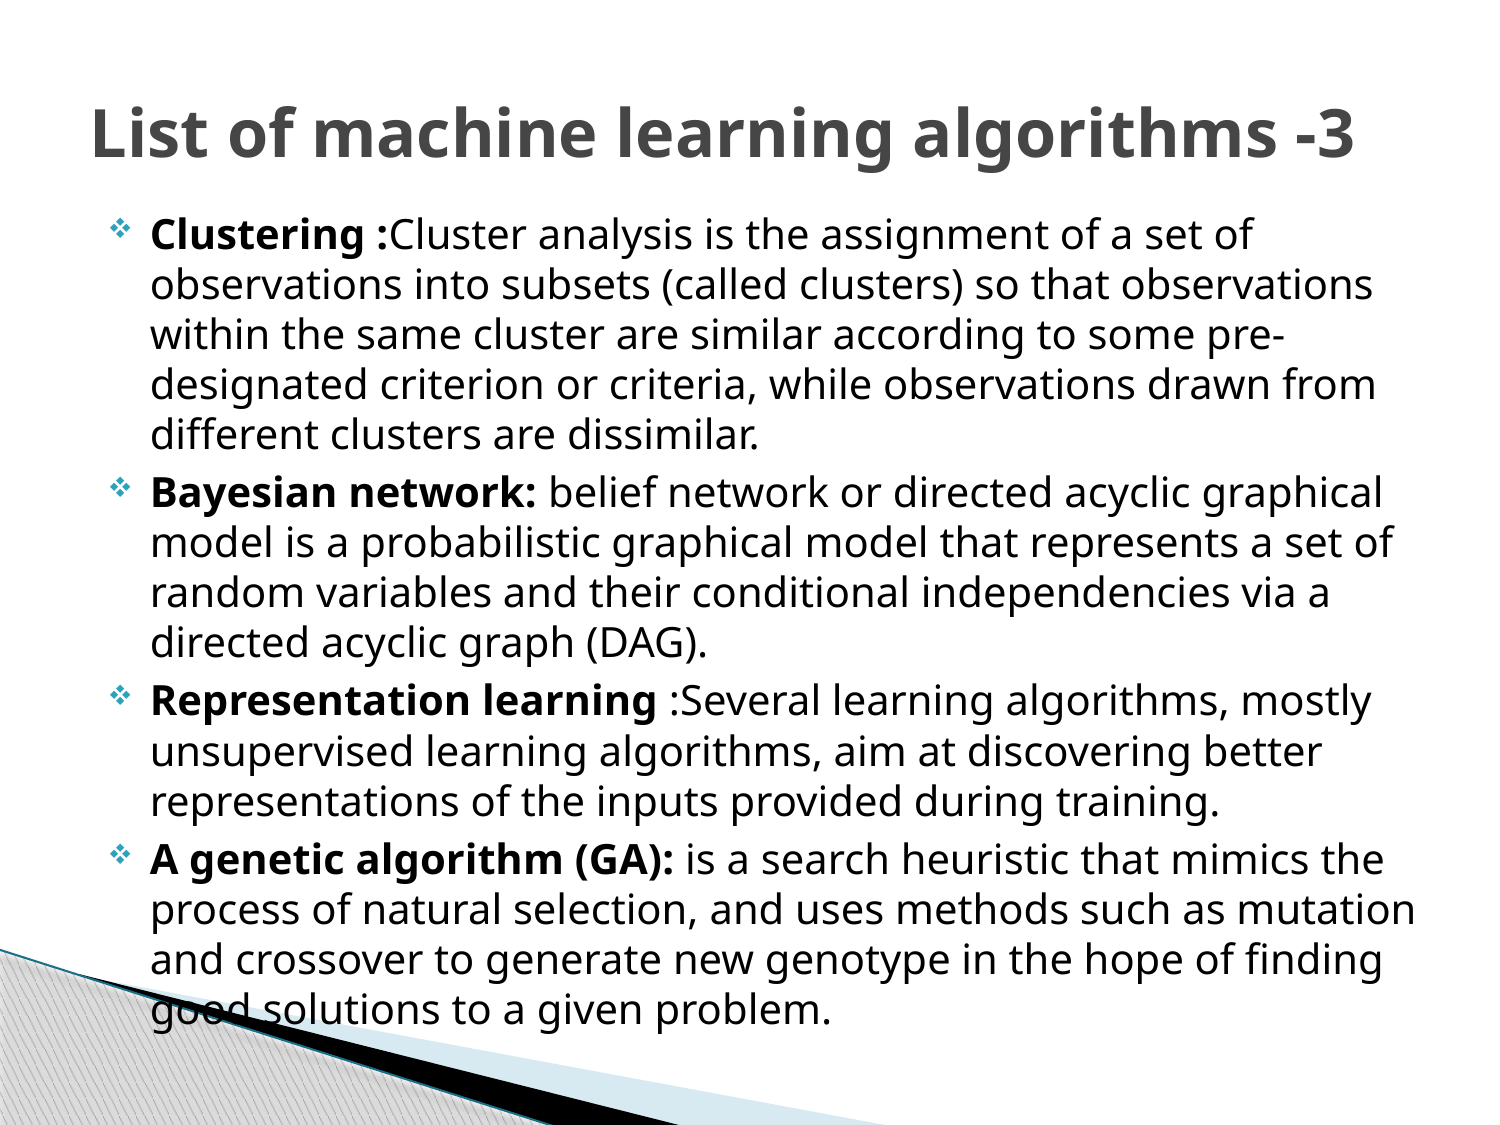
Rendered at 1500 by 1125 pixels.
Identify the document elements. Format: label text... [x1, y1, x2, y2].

list Clustering :Cluster analysis is the assignment of a set of observations into subsets (called clusters) so that observations within the same cluster are similar according to some pre-designated criterion or criteria, while observations drawn from different clusters are dissimilar. Bayesian network: belief network or directed acyclic graphical model is a probabilistic graphical model that represents a set of random variables and their conditional independencies via a directed acyclic graph (DAG). Representation learning :Several learning algorithms, mostly unsupervised learning algorithms, aim at discovering better representations of the inputs provided during training. A genetic algorithm (GA): is a search heuristic that mimics the process of natural selection, and uses methods such as mutation and crossover to generate new genotype in the hope of finding good solutions to a given problem. [75, 200, 1450, 1020]
title List of machine learning algorithms -3 [75, 37, 1425, 225]
